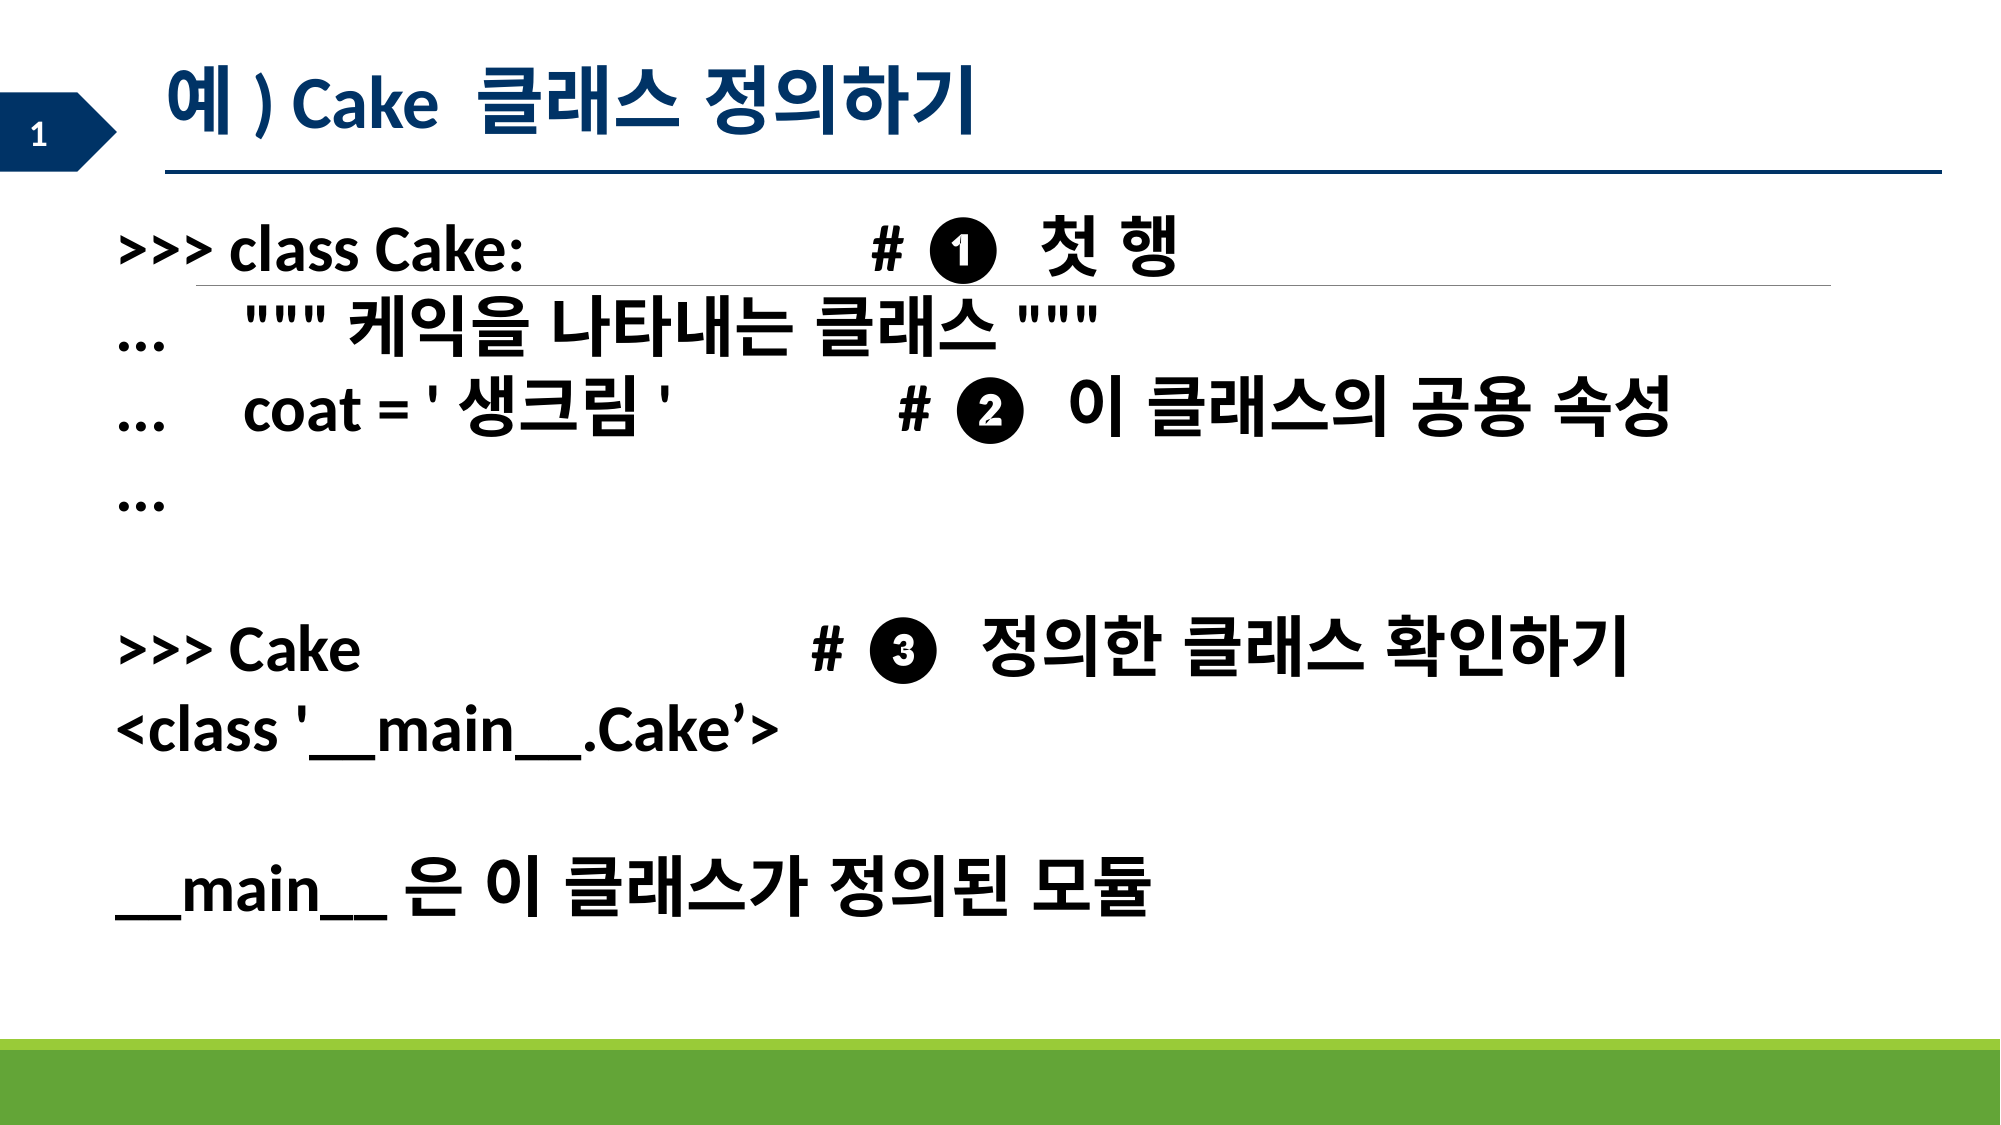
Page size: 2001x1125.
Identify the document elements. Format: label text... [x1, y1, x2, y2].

text_box >>> class Cake: # ❶ 첫 행 ... """케익을 나타내는 클래스""" ... coat = '생크림' # ❷ 이 클래스의 공용 속성 ... >>> Cake # ❸ 정의한 클래스 확인하기 <class '__main__.Cake’> __main__은 이 클래스가 정의된 모듈 [100, 197, 1906, 993]
list 예) Cake 클래스 정의하기 [165, 36, 1941, 172]
